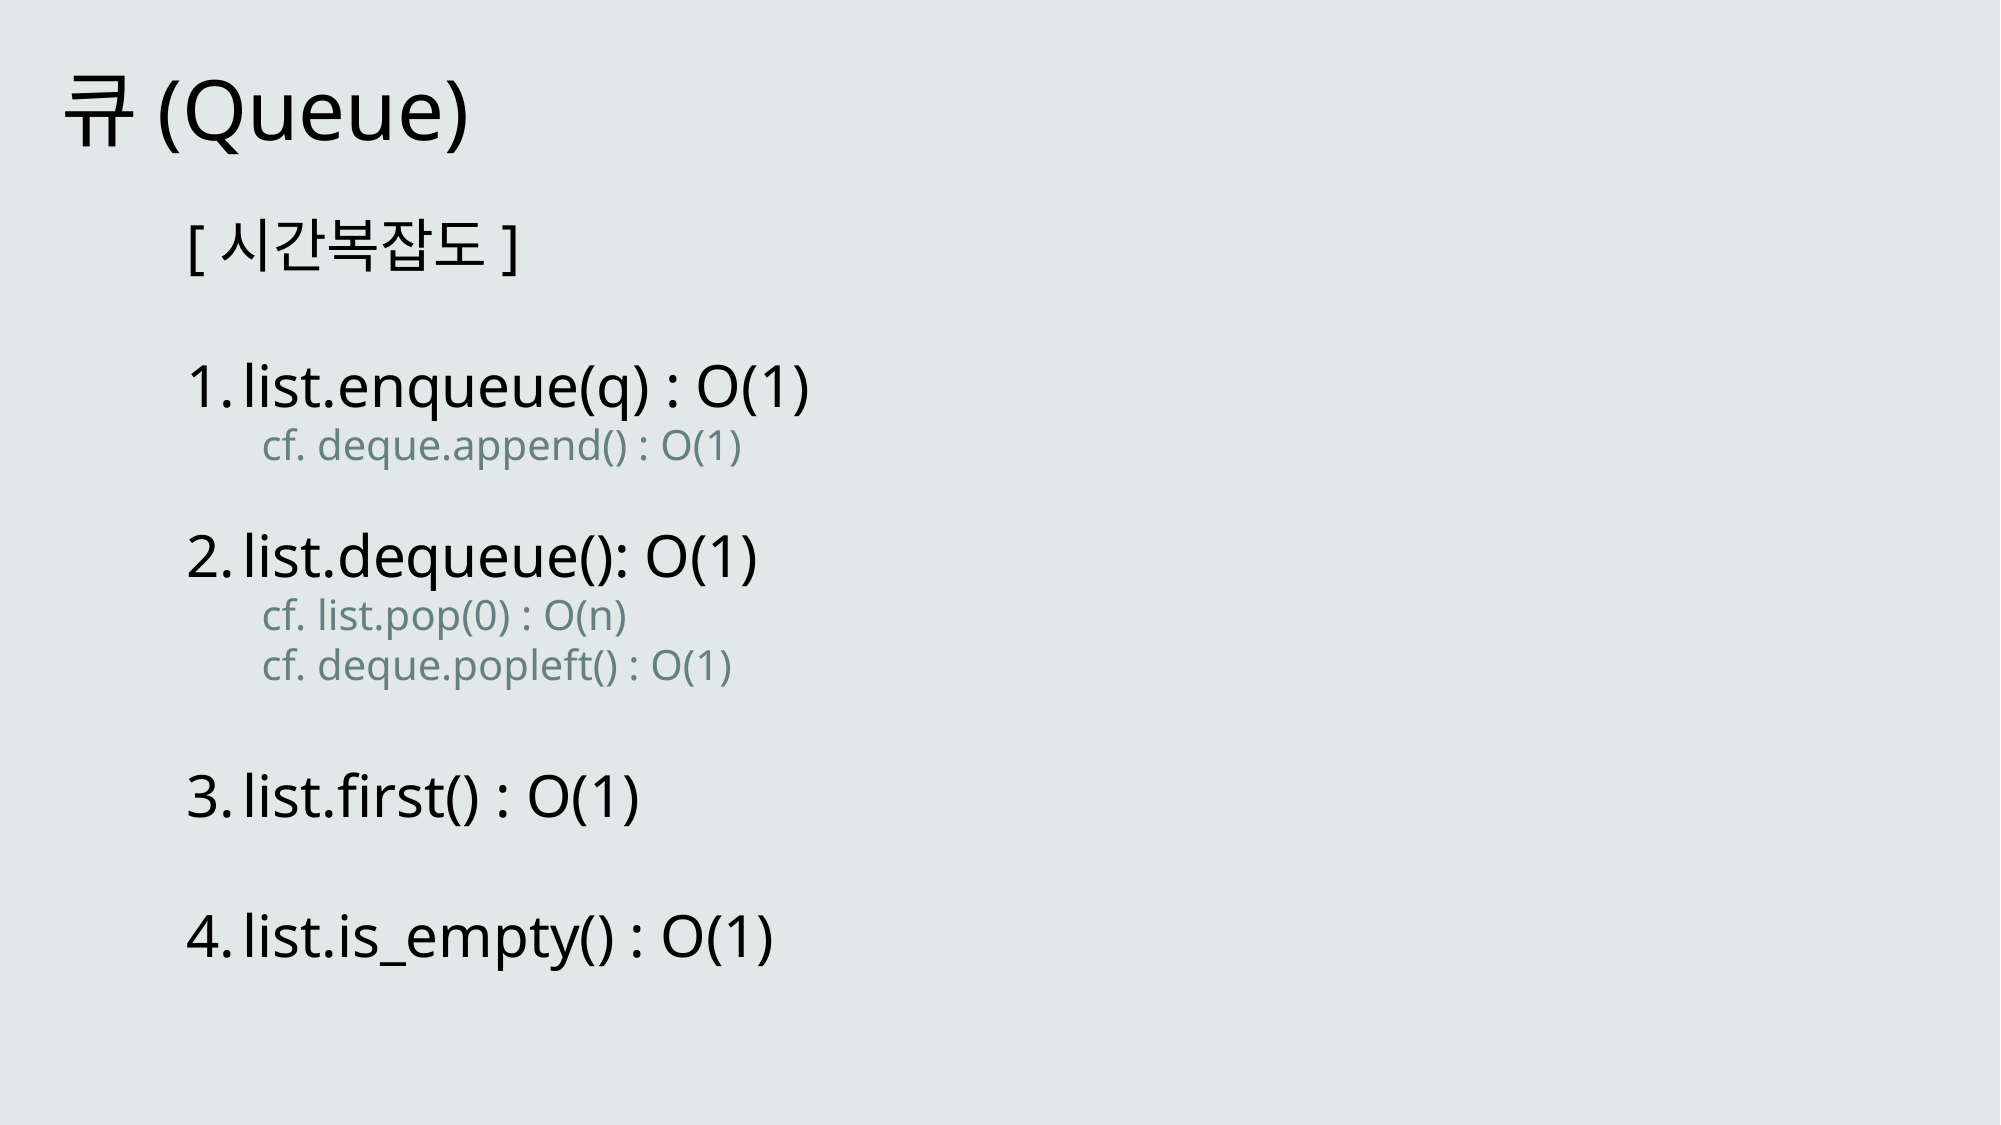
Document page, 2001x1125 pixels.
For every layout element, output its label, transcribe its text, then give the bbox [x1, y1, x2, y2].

text_box 큐(Queue) [46, 50, 799, 165]
text_box [시간복잡도] list.enqueue(q) : O(1) cf. deque.append() : O(1) list.dequeue(): O(1) cf. list.pop(0) : O(n) cf. deque.popleft() : O(1) list.first() : O(1) list.is_empty() : O(1) [171, 201, 1828, 1047]
